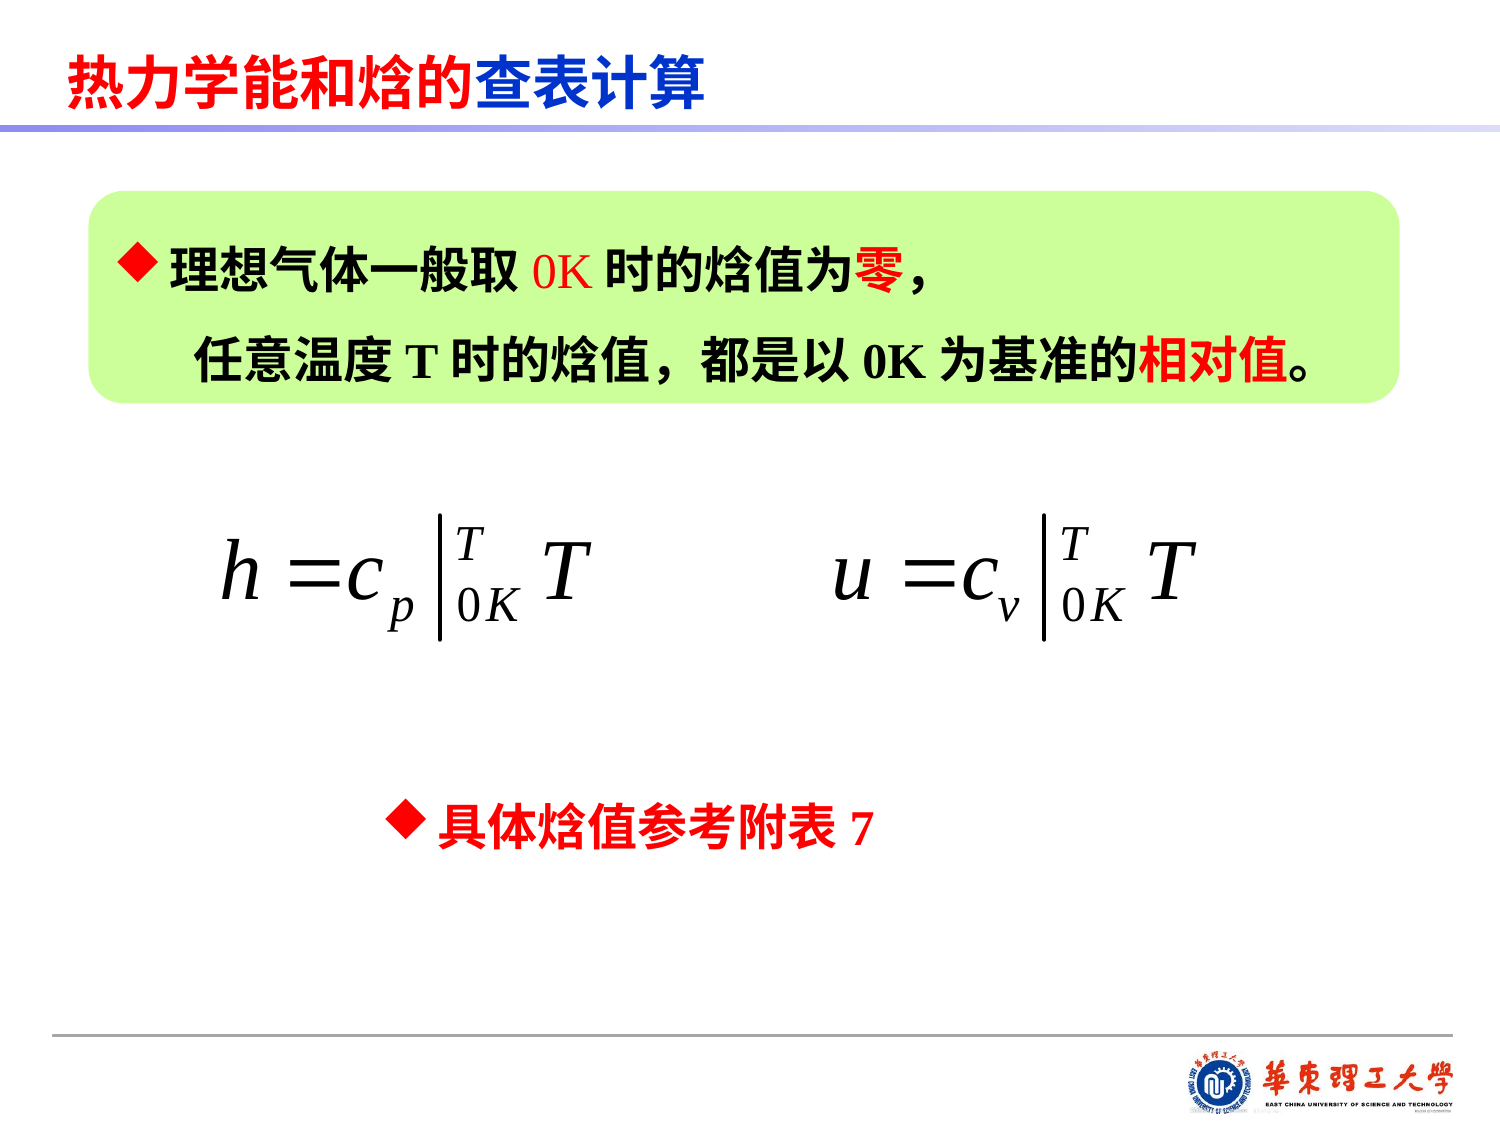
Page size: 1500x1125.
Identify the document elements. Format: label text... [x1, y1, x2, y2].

text_box 理想气体一般取0K时的焓值为零， 任意温度T时的焓值，都是以0K为基准的相对值。 [88, 190, 1400, 404]
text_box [206, 497, 611, 658]
text_box 具体焓值参考附表7 [360, 751, 1058, 882]
picture [1188, 1051, 1453, 1114]
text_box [820, 497, 1219, 658]
text_box 热力学能和焓的查表计算 [51, 39, 723, 125]
